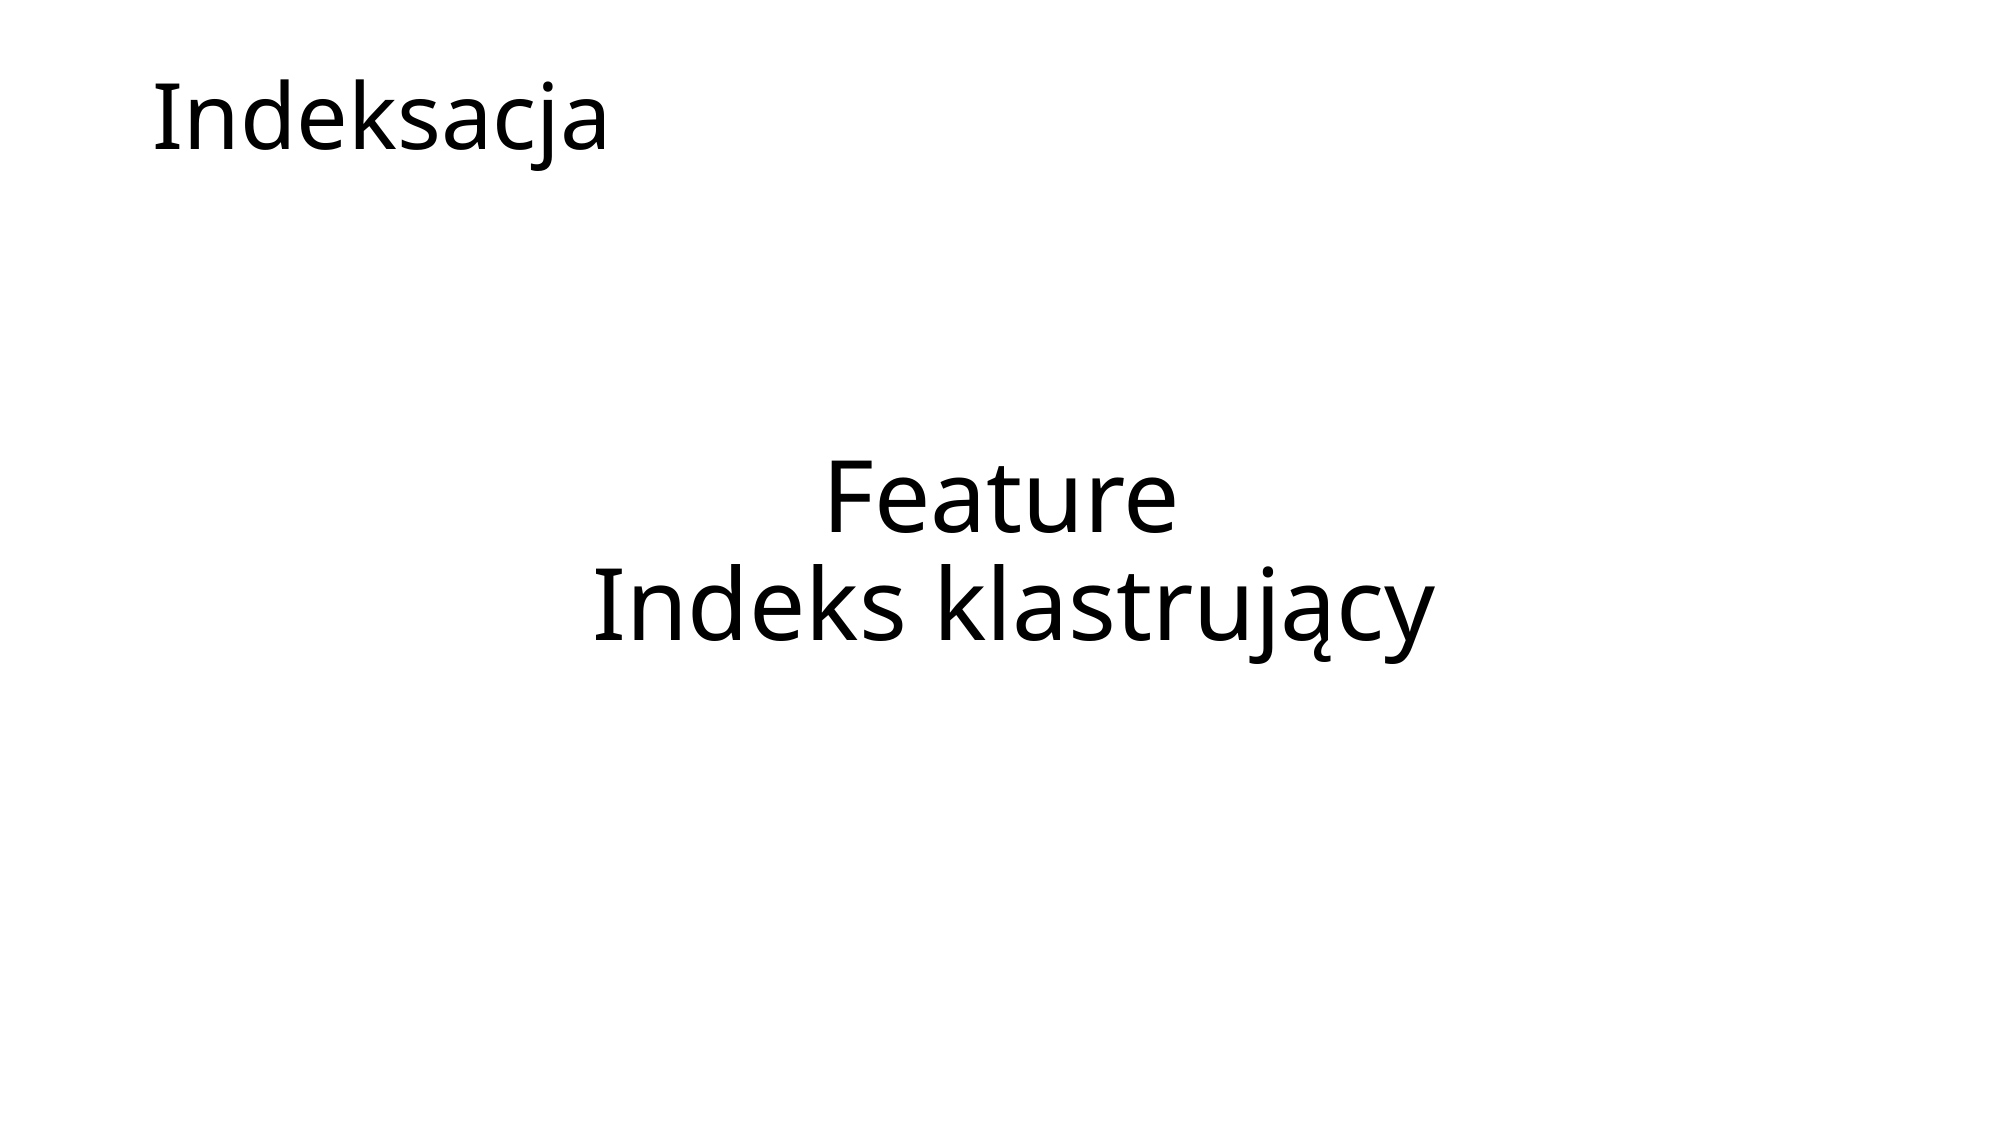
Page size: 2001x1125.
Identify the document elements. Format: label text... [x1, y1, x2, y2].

title Indeksacja [137, 59, 1863, 180]
text_box Feature Indeks klastrujący [151, 172, 1877, 937]
